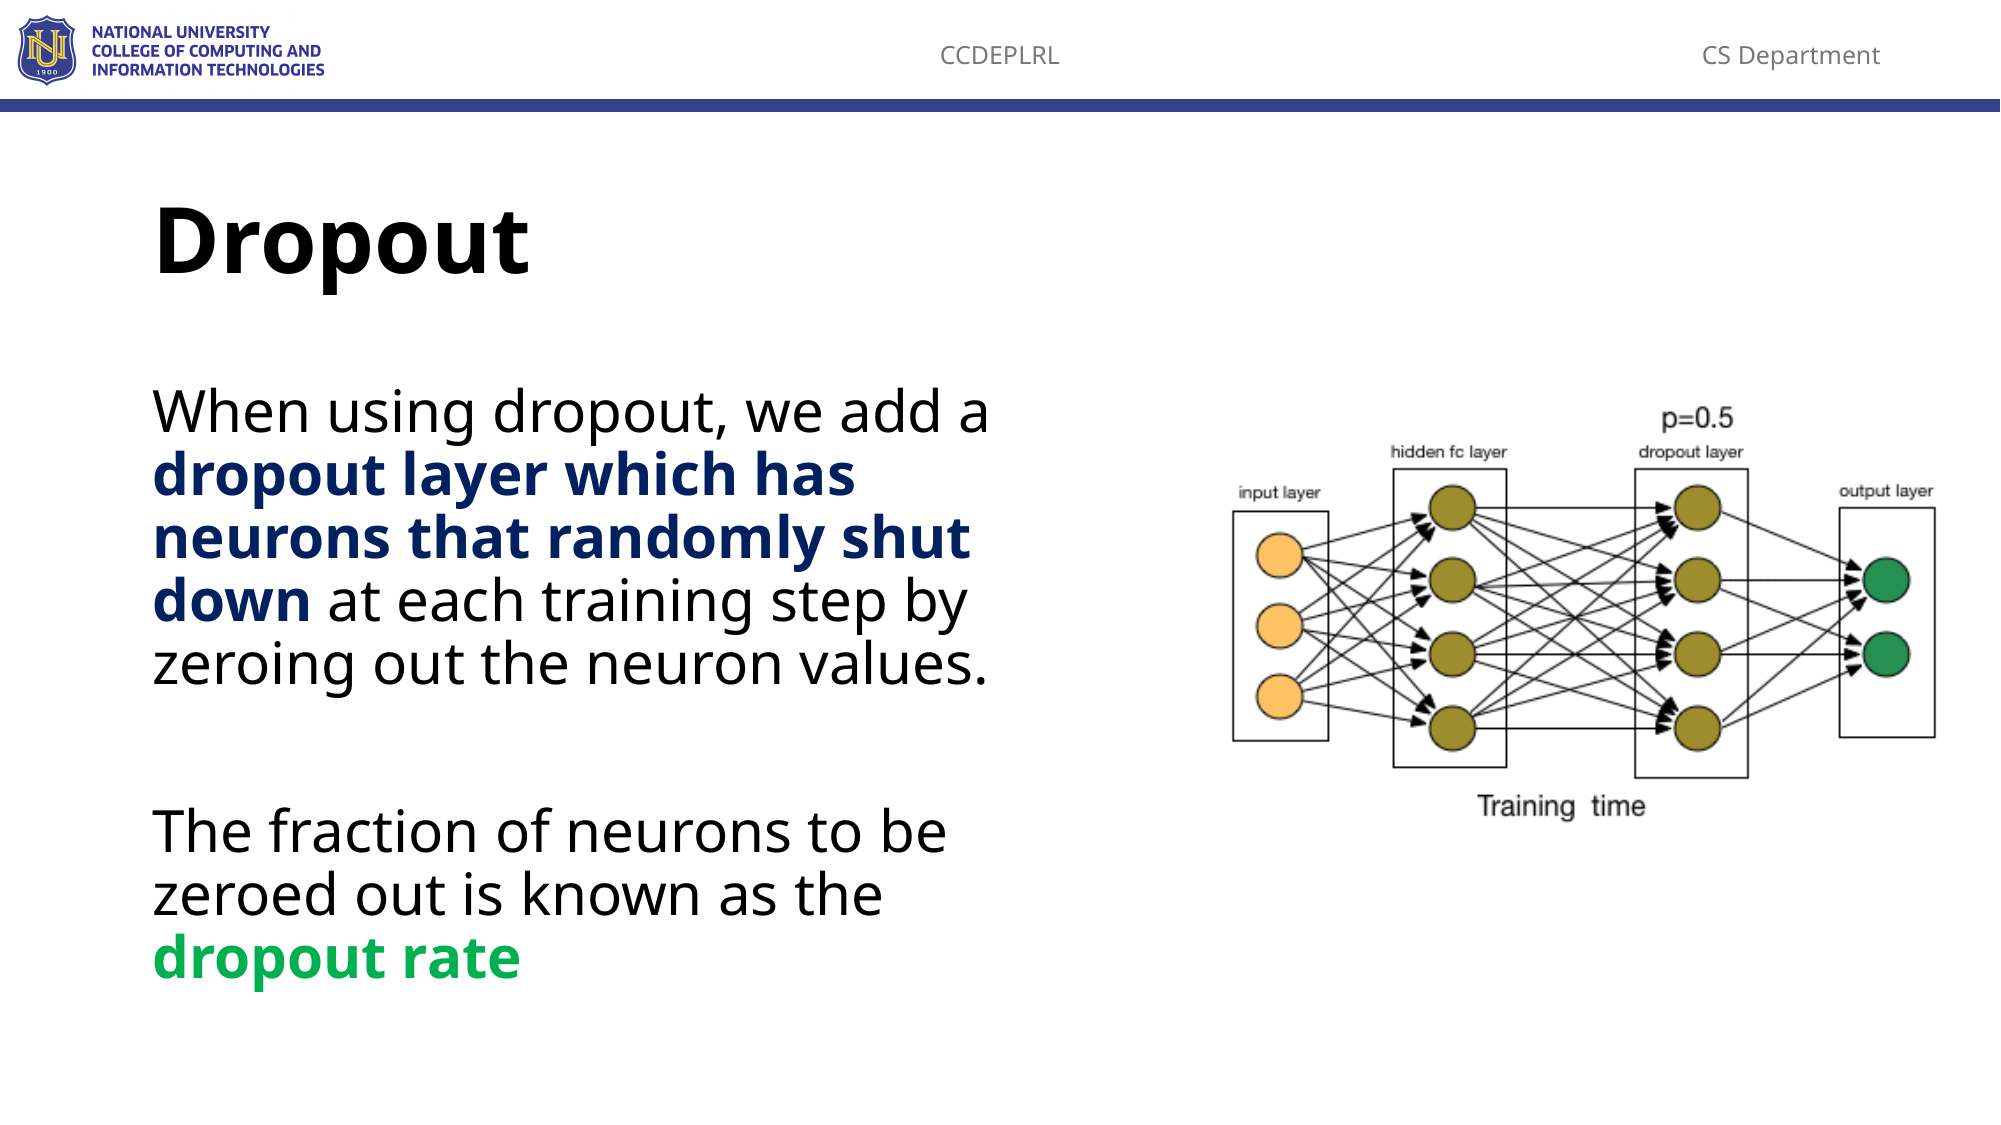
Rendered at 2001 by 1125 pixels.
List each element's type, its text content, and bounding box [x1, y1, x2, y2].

picture [0, 0, 337, 99]
list When using dropout, we add a dropout layer which has neurons that randomly shut down at each training step by zeroing out the neuron values. The fraction of neurons to be zeroed out is known as the dropout rate [137, 375, 1105, 1089]
title Dropout [137, 135, 1863, 353]
picture [1177, 374, 1990, 848]
